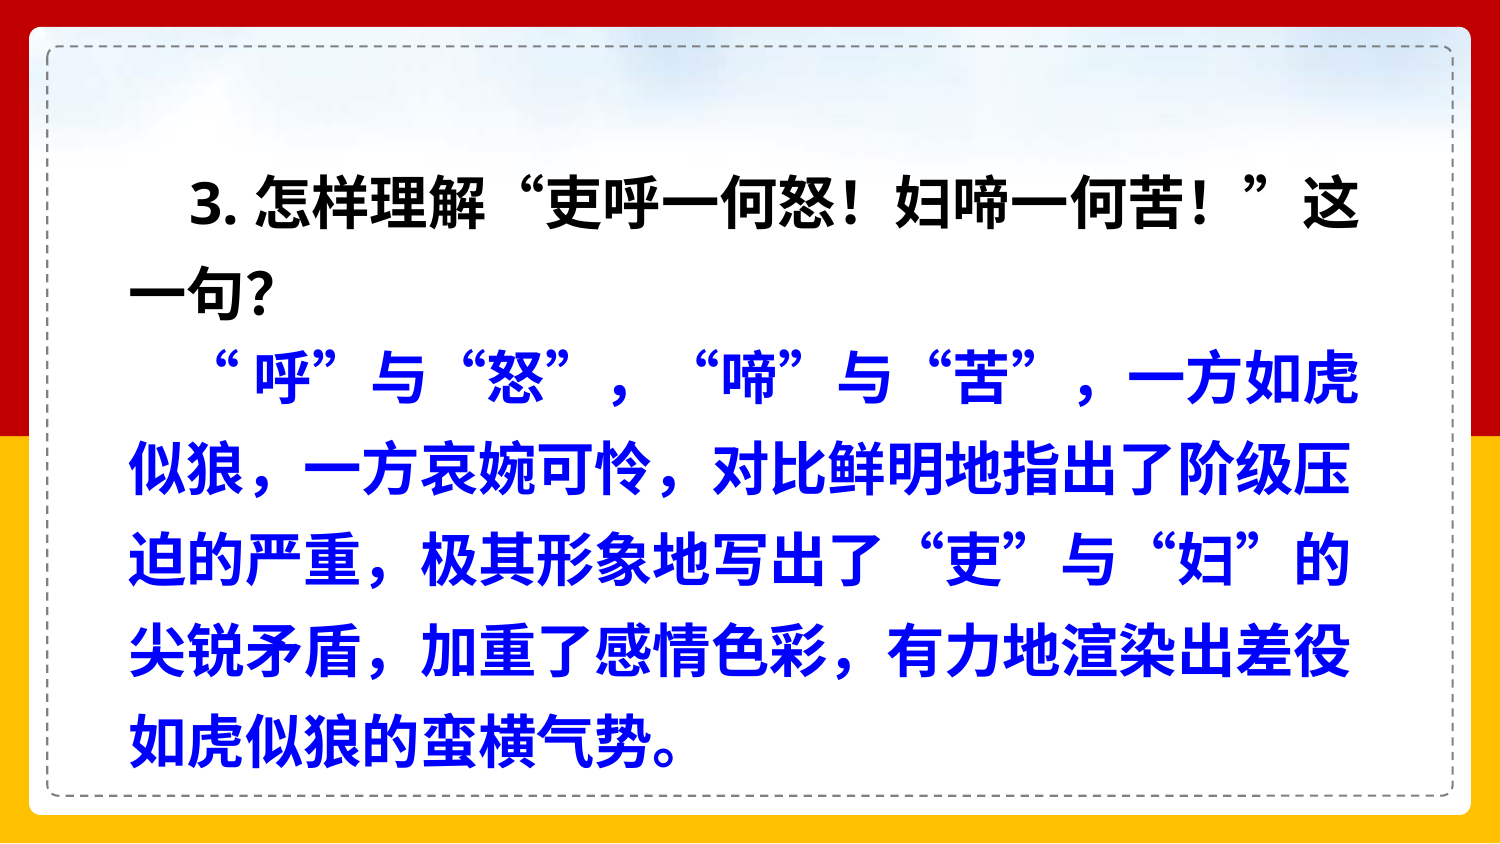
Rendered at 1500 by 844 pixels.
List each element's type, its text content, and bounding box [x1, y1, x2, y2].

picture [29, 26, 1471, 815]
text_box 3.怎样理解“吏呼一何怒！妇啼一何苦！”这一句？ [114, 137, 1386, 313]
text_box “呼”与“怒”，“啼”与“苦”，一方如虎似狼，一方哀婉可怜，对比鲜明地指出了阶级压迫的严重，极其形象地写出了“吏”与“妇”的尖锐矛盾，加重了感情色彩，有力地渲染出差役如虎似狼的蛮横气势。 [114, 313, 1386, 783]
